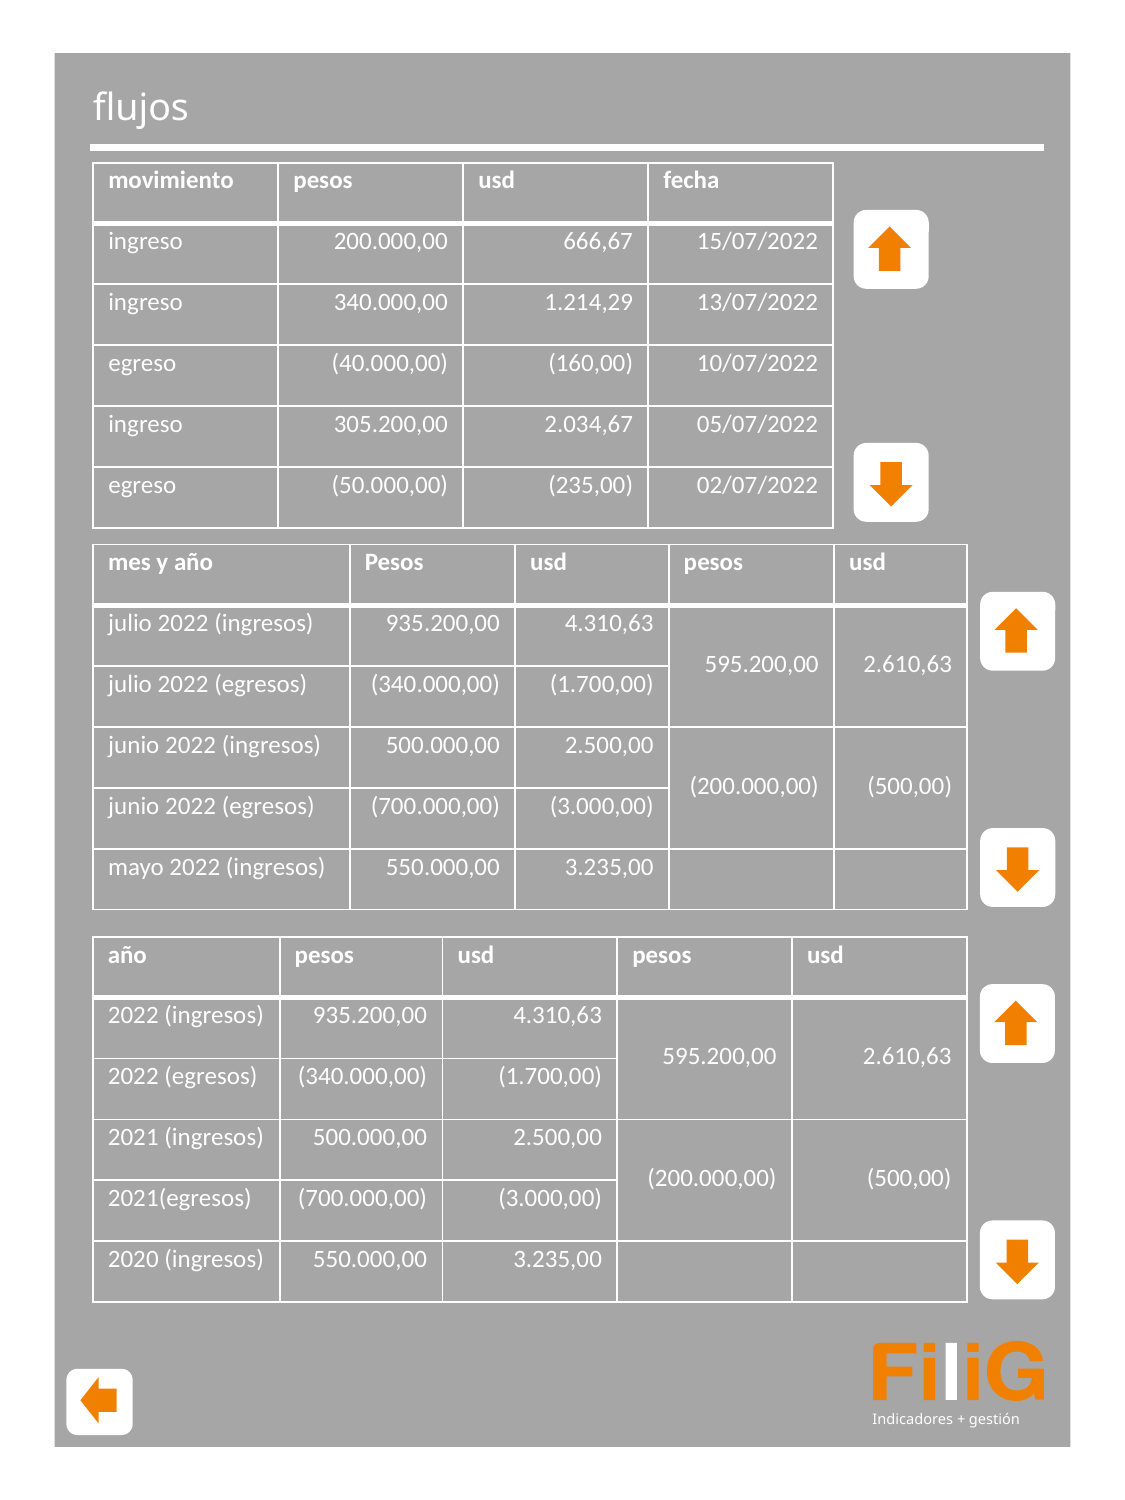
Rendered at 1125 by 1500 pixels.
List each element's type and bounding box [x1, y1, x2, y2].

text_box [54, 52, 1083, 1448]
